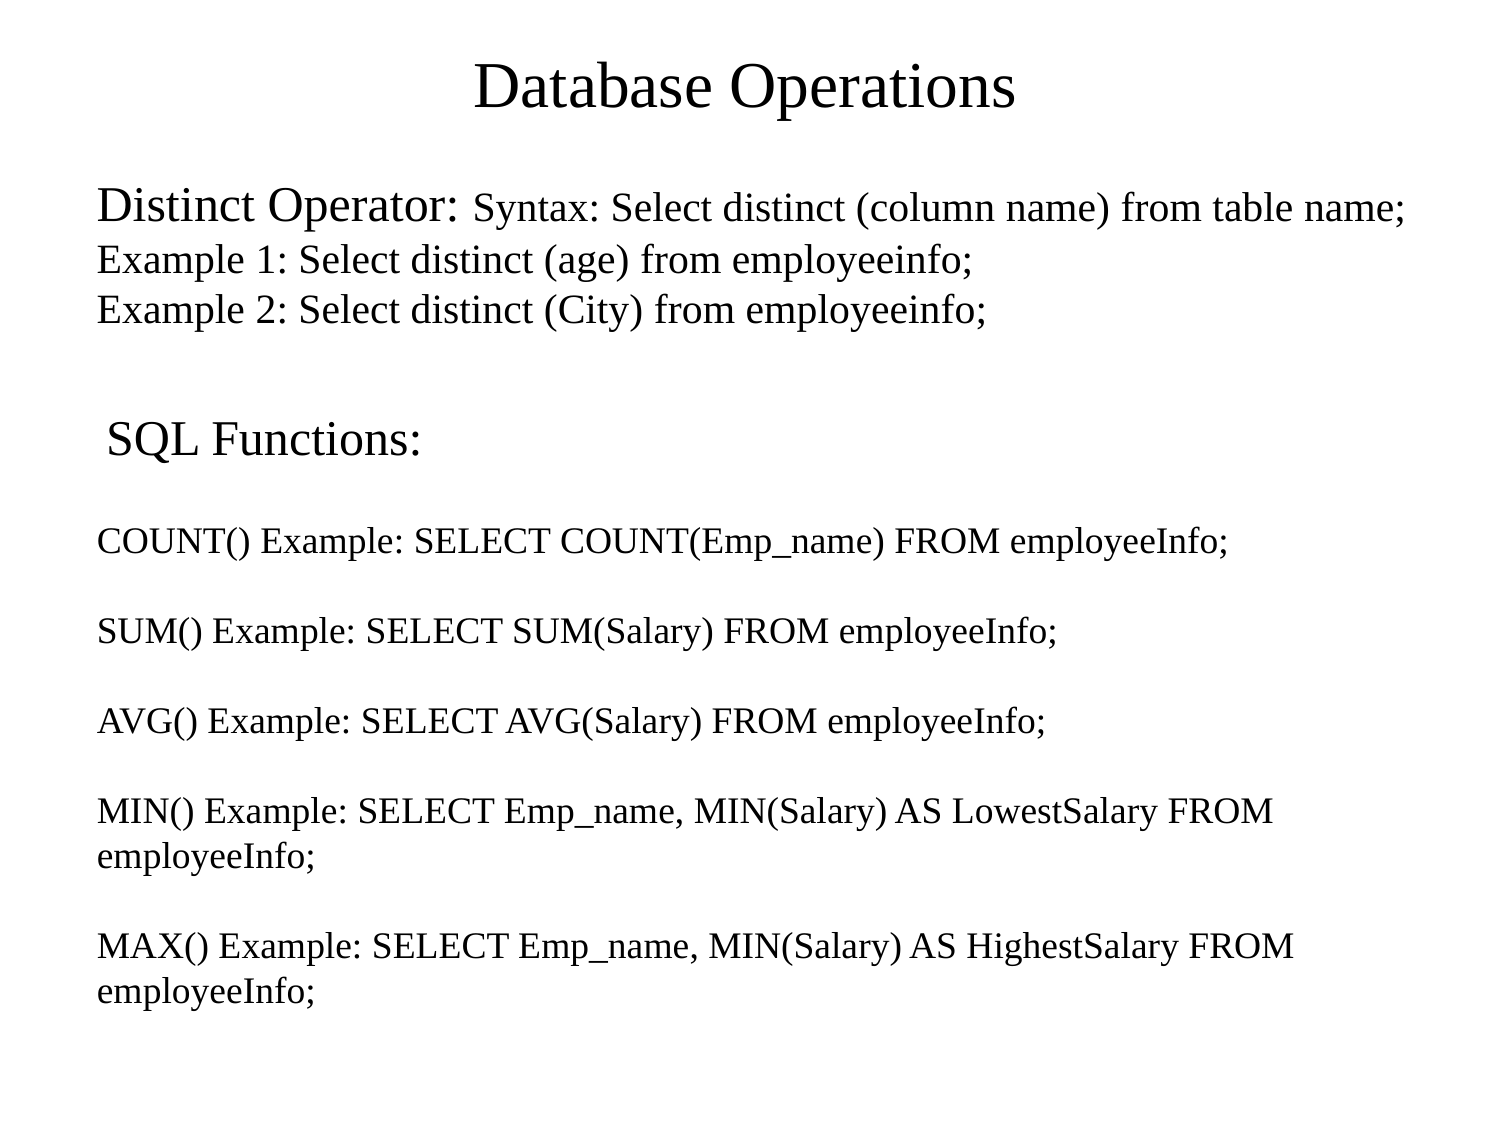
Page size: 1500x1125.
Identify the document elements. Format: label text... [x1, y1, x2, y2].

text_box Distinct Operator: Syntax: Select distinct (column name) from table name; Example 1: Select distinct (age) from employeeinfo; Example 2: Select distinct (City) from employeeinfo; [81, 163, 1430, 339]
text_box Database Operations [70, 35, 1421, 129]
text_box SQL Functions: COUNT() Example: SELECT COUNT(Emp_name) FROM employeeInfo; SUM() Example: SELECT SUM(Salary) FROM employeeInfo; AVG() Example: SELECT AVG(Salary) FROM employeeInfo; MIN() Example: SELECT Emp_name, MIN(Salary) AS LowestSalary FROM employeeInfo; MAX() Example: SELECT Emp_name, MIN(Salary) AS HighestSalary FROM employeeInfo; [82, 398, 1325, 1019]
